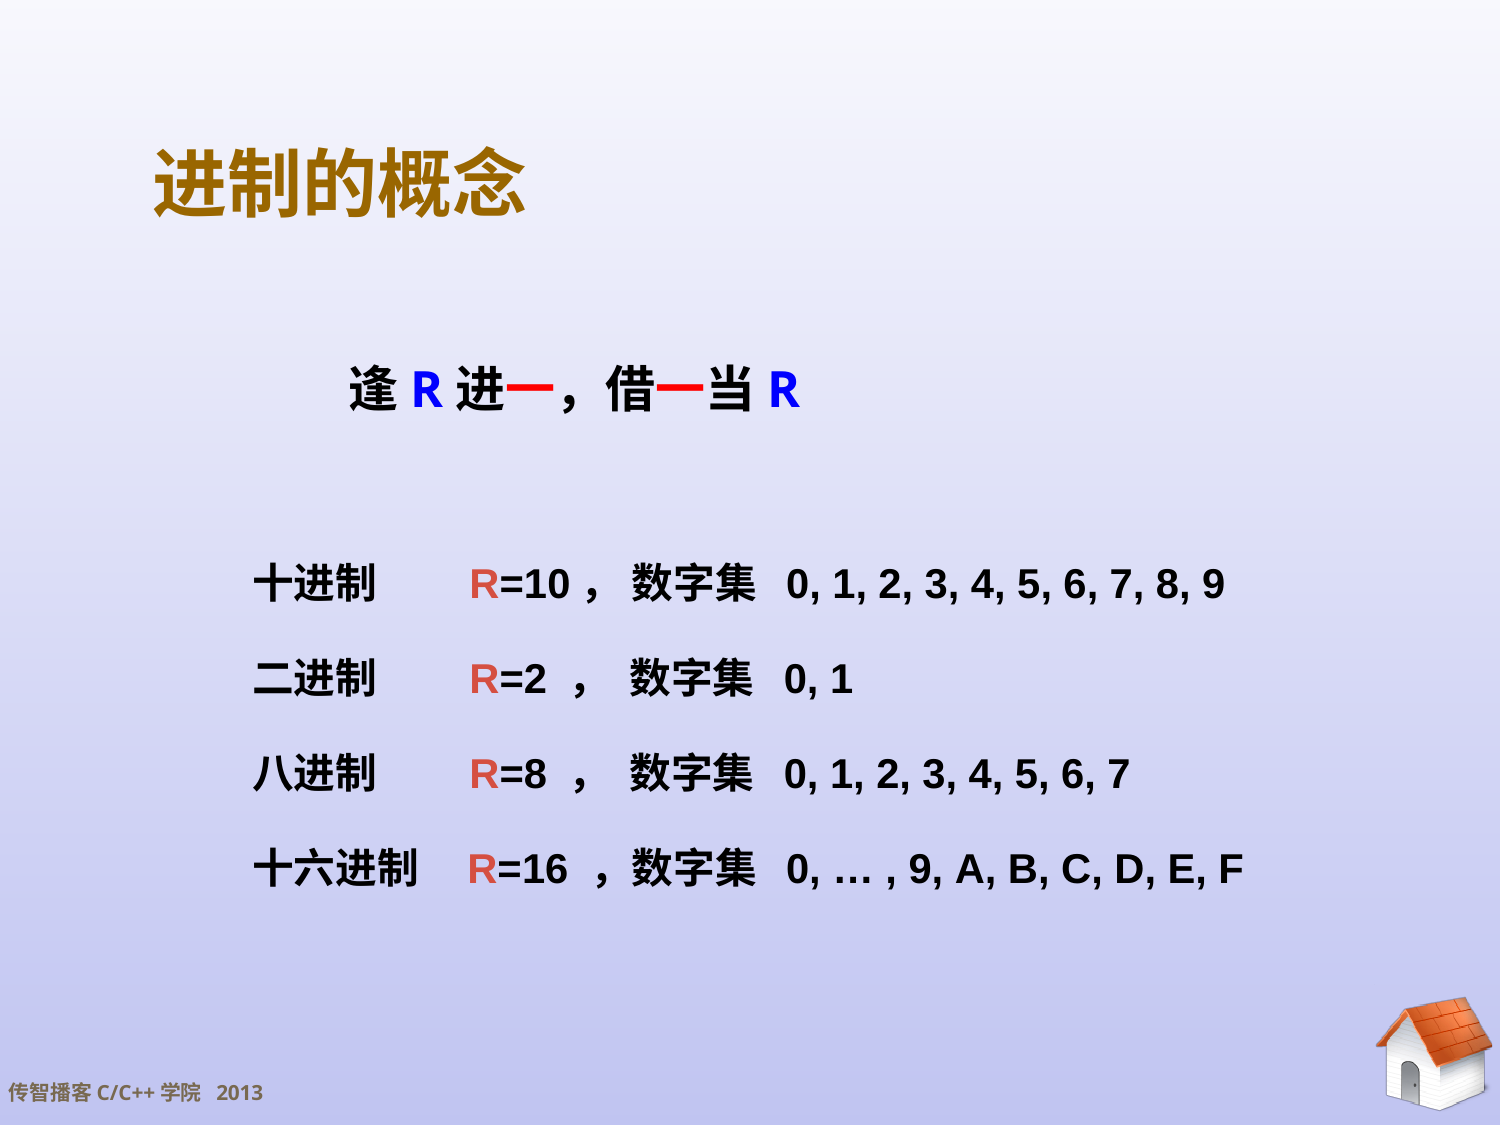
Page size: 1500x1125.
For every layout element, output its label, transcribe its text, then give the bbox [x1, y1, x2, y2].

text_box 十进制 R=10， 数字集 0, 1, 2, 3, 4, 5, 6, 7, 8, 9 二进制 R=2 ， 数字集 0, 1 八进制 R=8 ， 数字集 0, 1, 2, 3, 4, 5, 6, 7 十六进制 R=16 ，数字集 0, … , 9, A, B, C, D, E, F [237, 504, 1259, 900]
text_box 逢R进一，借一当R [333, 349, 816, 425]
picture [1374, 984, 1493, 1125]
title 进制的概念 [137, 87, 613, 275]
